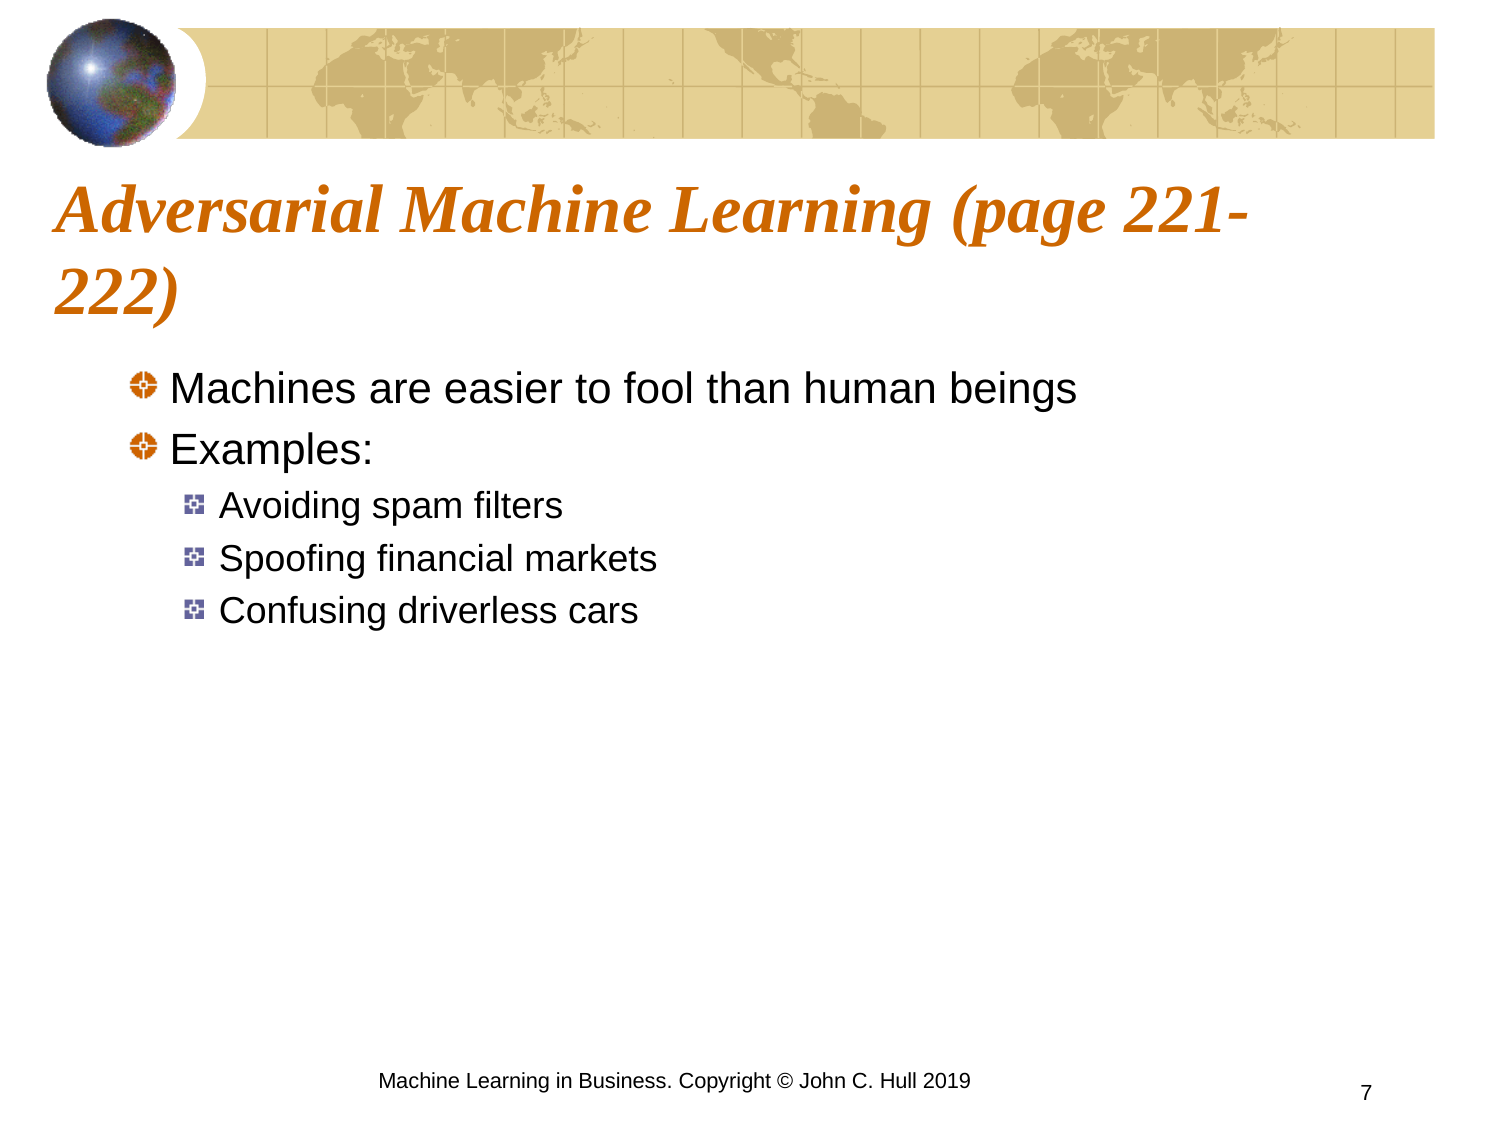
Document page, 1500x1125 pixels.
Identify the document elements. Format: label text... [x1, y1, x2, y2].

picture [127, 431, 159, 463]
title Adversarial Machine Learning (page 221-222) [40, 152, 1388, 341]
picture [42, 14, 190, 151]
picture [183, 598, 204, 619]
list Machines are easier to fool than human beings Examples: Avoiding spam filters Spoofing financial markets Confusing driverless cars [112, 352, 1388, 1028]
footer Machine Learning in Business. Copyright © John C. Hull 2019 [262, 1024, 1088, 1101]
picture [183, 493, 204, 514]
picture [183, 546, 204, 566]
slide_number 7 [1074, 1037, 1388, 1113]
picture [127, 370, 159, 402]
